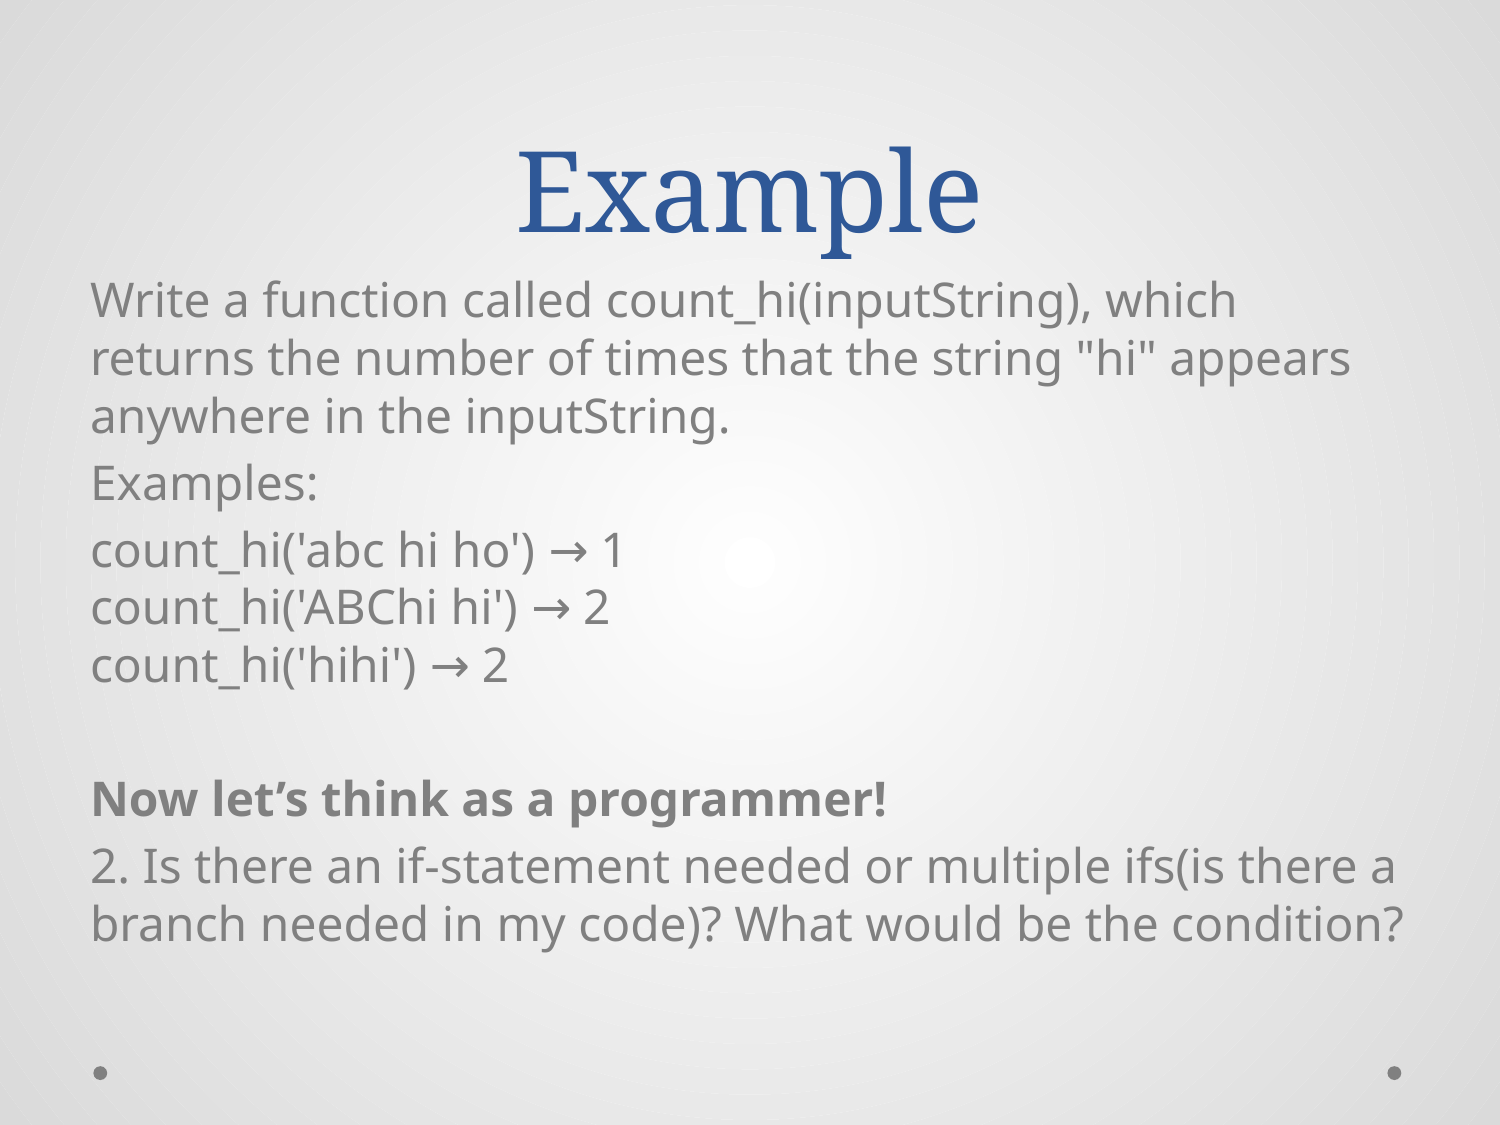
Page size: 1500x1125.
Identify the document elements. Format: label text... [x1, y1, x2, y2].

title Example [75, 0, 1425, 262]
list Write a function called count_hi(inputString), which returns the number of times that the string "hi" appears anywhere in the inputString. Examples: count_hi('abc hi ho') → 1 count_hi('ABChi hi') → 2 count_hi('hihi') → 2 Now let’s think as a programmer! 2. Is there an if-statement needed or multiple ifs(is there a branch needed in my code)? What would be the condition? [75, 262, 1425, 1005]
